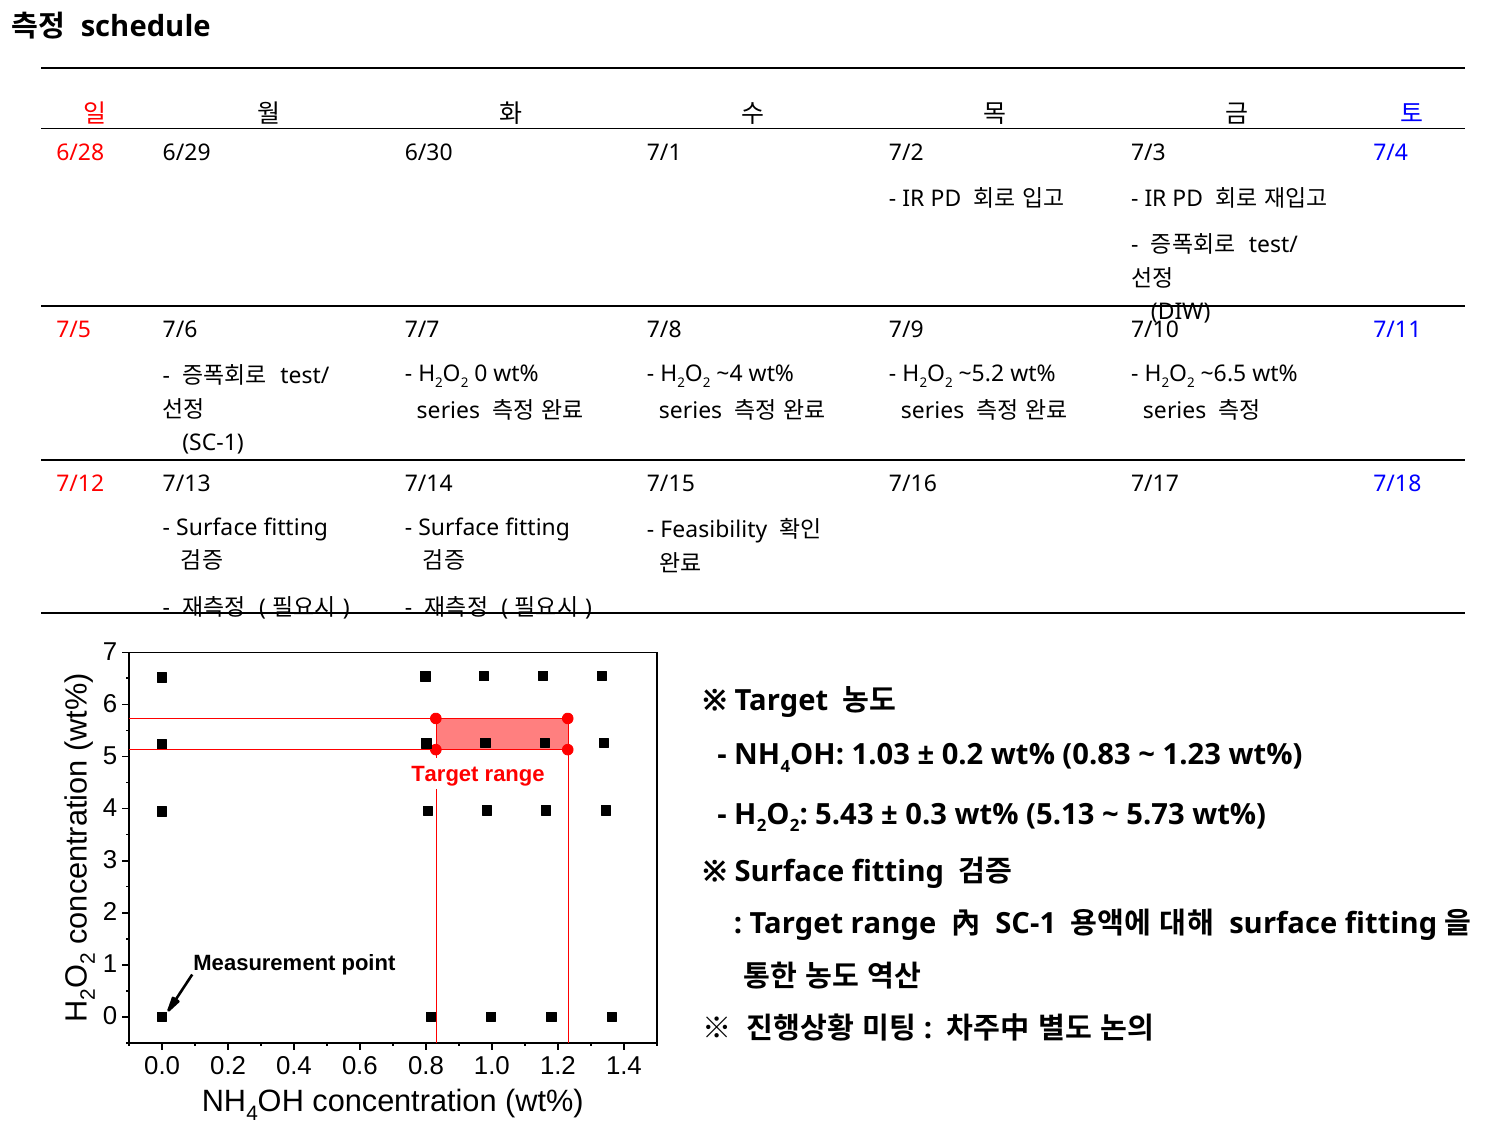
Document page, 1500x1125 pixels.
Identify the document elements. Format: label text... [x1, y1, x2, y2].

table_cell 7/14 - Surface fitting 검증 - 재측정 (필요시) [390, 461, 632, 612]
table_cell 6/28 [41, 129, 148, 305]
table_header 일 [41, 69, 148, 128]
text_box ※ Target 농도 - NH4OH: 1.03 ± 0.2 wt% (0.83 ~ 1.23 wt%) - H2O2: 5.43 ± 0.3 wt% (5.13 ~ 5.73 wt%) ※ Surface fitting 검증 : Target range 內 SC-1 용액에 대해 surface fitting을 통한 농도 역산 ※ 진행상황 미팅: 차주中 별도 논의 [694, 655, 1495, 1052]
table_cell 7/11 [1358, 307, 1465, 459]
table_cell 7/13 - Surface fitting 검증 - 재측정 (필요시) [148, 461, 390, 612]
table_cell 7/15 - Feasibility 확인 완료 [632, 461, 874, 612]
table_header 금 [1116, 69, 1358, 128]
table_cell 7/18 [1358, 461, 1465, 612]
table_cell 7/16 [874, 461, 1116, 612]
table_cell 7/8 - H2O2 ~4 wt% series 측정 완료 [632, 307, 874, 459]
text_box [45, 632, 689, 1125]
table_cell 7/3 - IR PD 회로 재입고 - 증폭회로 test/선정 (DIW) [1116, 129, 1358, 305]
table_cell 7/10 - H2O2 ~6.5 wt% series 측정 [1116, 307, 1358, 459]
table_header 화 [390, 69, 632, 128]
table_header 토 [1358, 69, 1465, 128]
table_header 수 [632, 69, 874, 128]
table_cell 7/4 [1358, 129, 1465, 305]
table_header 월 [148, 69, 390, 128]
table_cell 7/1 [632, 129, 874, 305]
table_cell 7/7 - H2O2 0 wt% series 측정 완료 [390, 307, 632, 459]
table_cell 7/9 - H2O2 ~5.2 wt% series 측정 완료 [874, 307, 1116, 459]
table_cell 7/17 [1116, 461, 1358, 612]
text_box 측정 schedule [0, 0, 226, 50]
table_header 목 [874, 69, 1116, 128]
table_cell 7/12 [41, 461, 148, 612]
table_cell 7/2 - IR PD 회로 입고 [874, 129, 1116, 305]
table_cell 6/30 [390, 129, 632, 305]
table_cell 7/5 [41, 307, 148, 459]
table_cell 7/6 - 증폭회로 test/선정 (SC-1) [148, 307, 390, 459]
table_cell 6/29 [148, 129, 390, 305]
